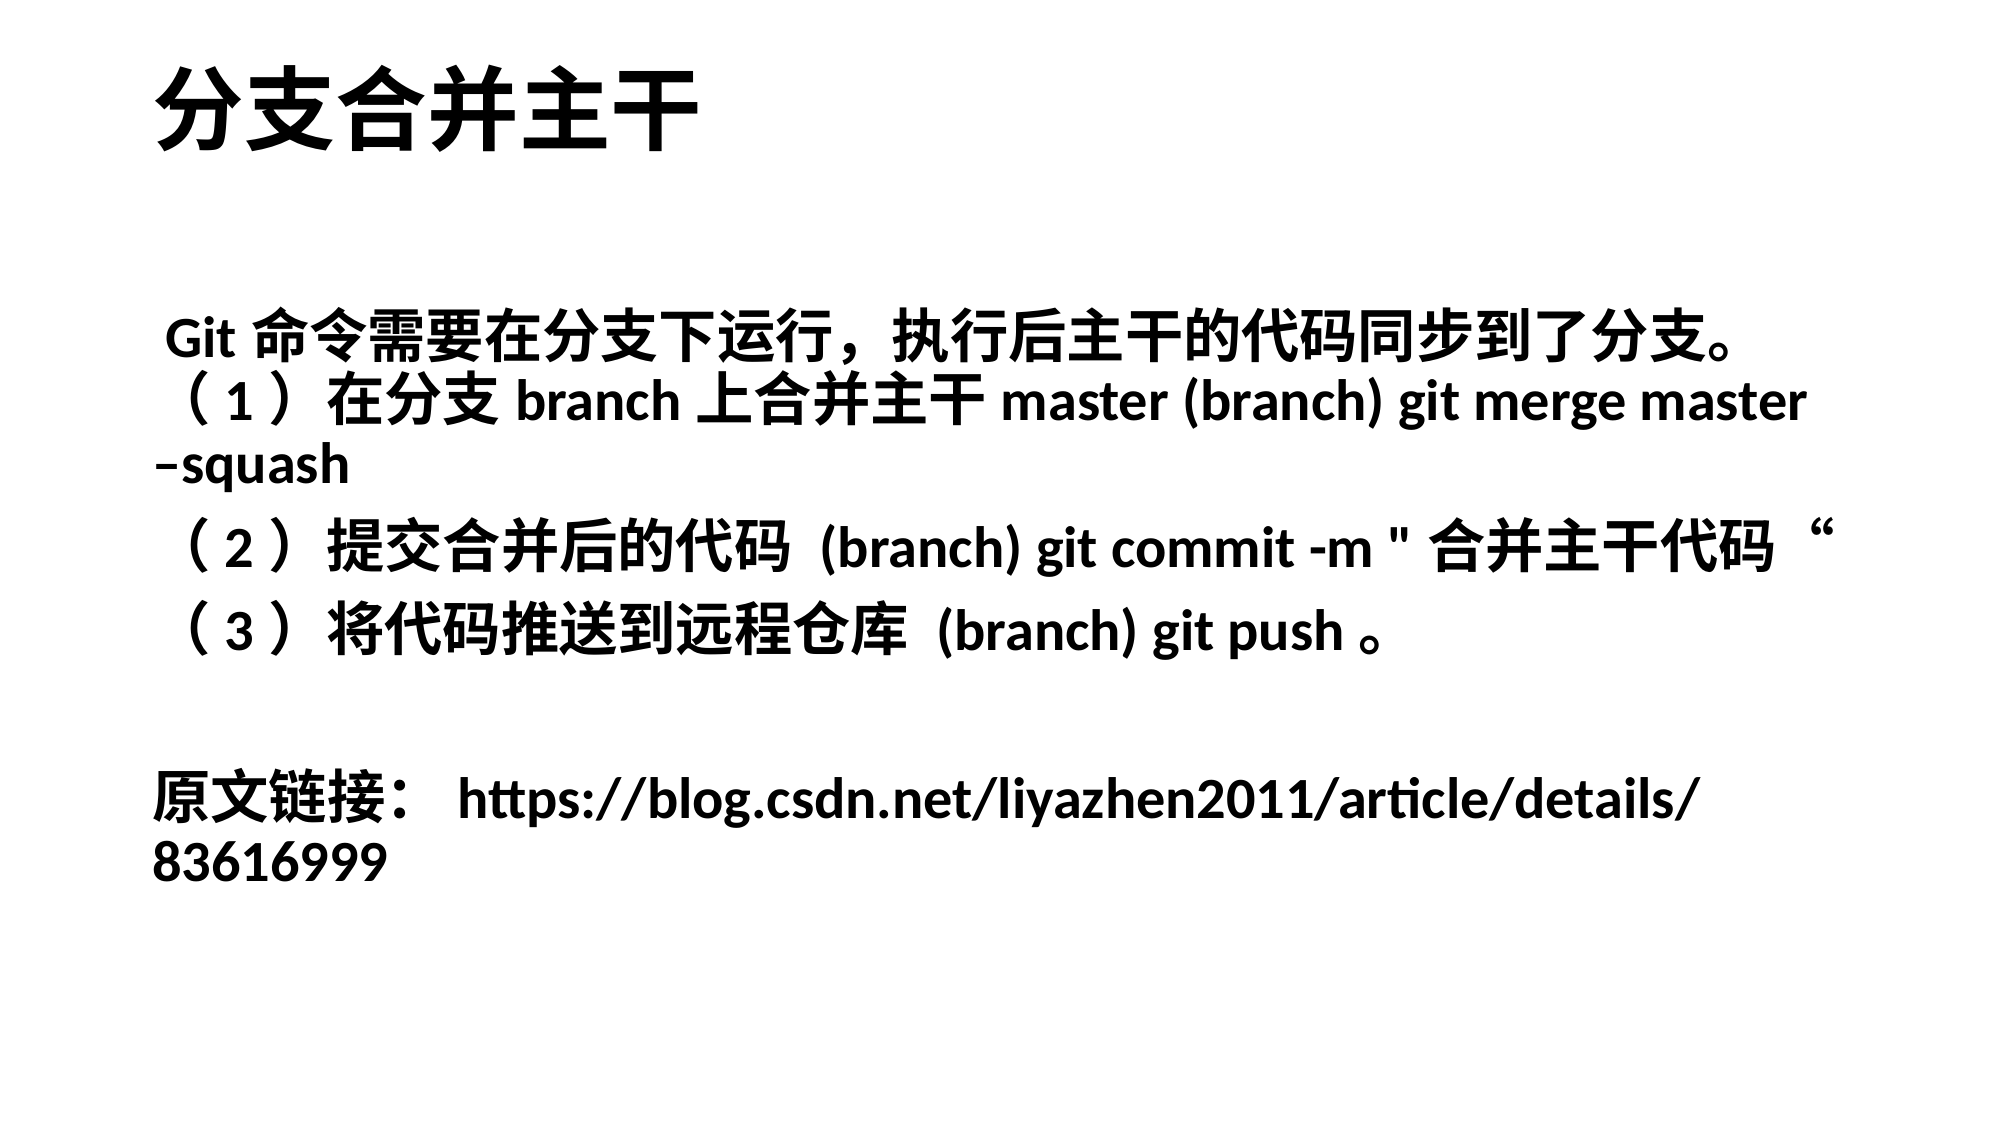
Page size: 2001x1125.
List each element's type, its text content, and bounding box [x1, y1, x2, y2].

list Git命令需要在分支下运行，执行后主干的代码同步到了分支。（1）在分支branch上合并主干master (branch) git merge master –squash （2）提交合并后的代码 (branch) git commit -m "合并主干代码“ （3）将代码推送到远程仓库 (branch) git push。 原文链接：https://blog.csdn.net/liyazhen2011/article/details/83616999 [137, 299, 1863, 1014]
title 分支合并主干 [137, 59, 1863, 278]
